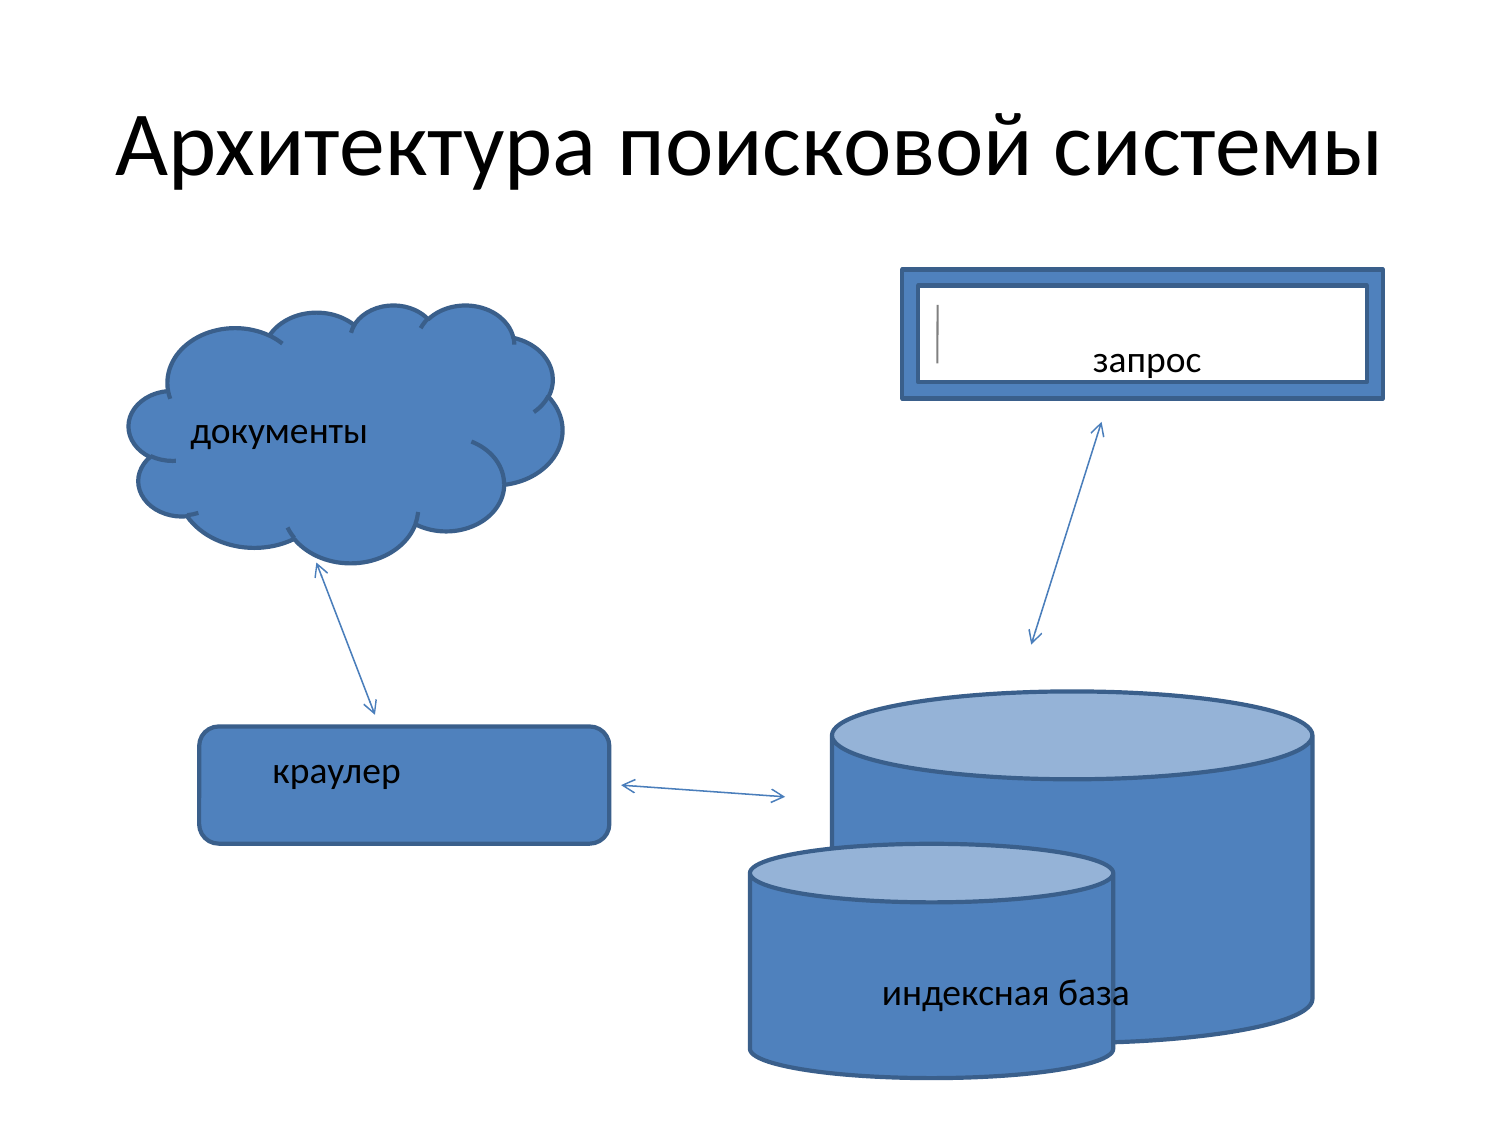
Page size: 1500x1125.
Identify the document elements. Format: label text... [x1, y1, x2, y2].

table_cell a [753, 846, 1110, 900]
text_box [269, 609, 423, 669]
text_box [900, 267, 1385, 401]
text_box [747, 841, 1116, 1081]
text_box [954, 497, 1178, 569]
text_box документы [175, 398, 422, 459]
title Архитектура поисковой системы [75, 45, 1425, 233]
text_box [829, 689, 1315, 1045]
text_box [620, 784, 786, 797]
text_box [126, 303, 565, 566]
text_box краулер [257, 738, 575, 798]
table_cell релевантные [835, 694, 1310, 777]
text_box [197, 724, 612, 846]
text_box индексная база [867, 960, 1219, 1021]
text_box запрос [1078, 328, 1313, 388]
